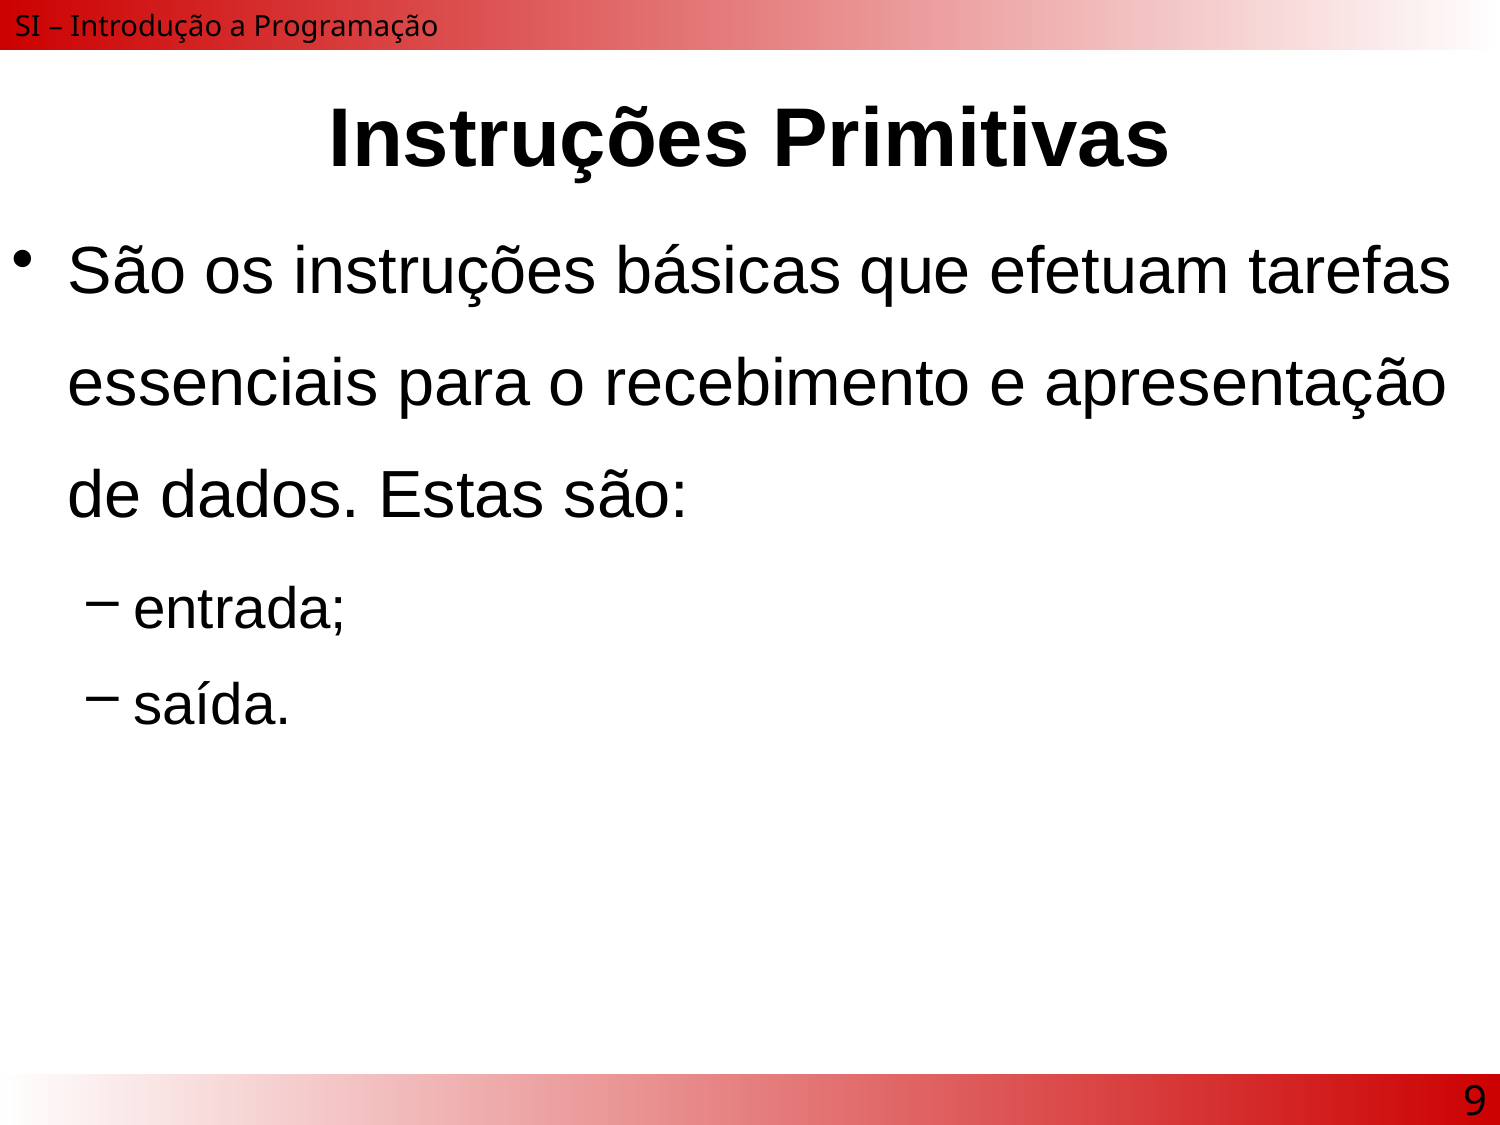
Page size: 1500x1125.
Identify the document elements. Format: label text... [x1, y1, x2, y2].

slide_number 9 [1299, 1076, 1500, 1125]
title Instruções Primitivas [0, 77, 1500, 187]
list São os instruções básicas que efetuam tarefas essenciais para o recebimento e apresentação de dados. Estas são: entrada; saída. [0, 187, 1500, 1076]
